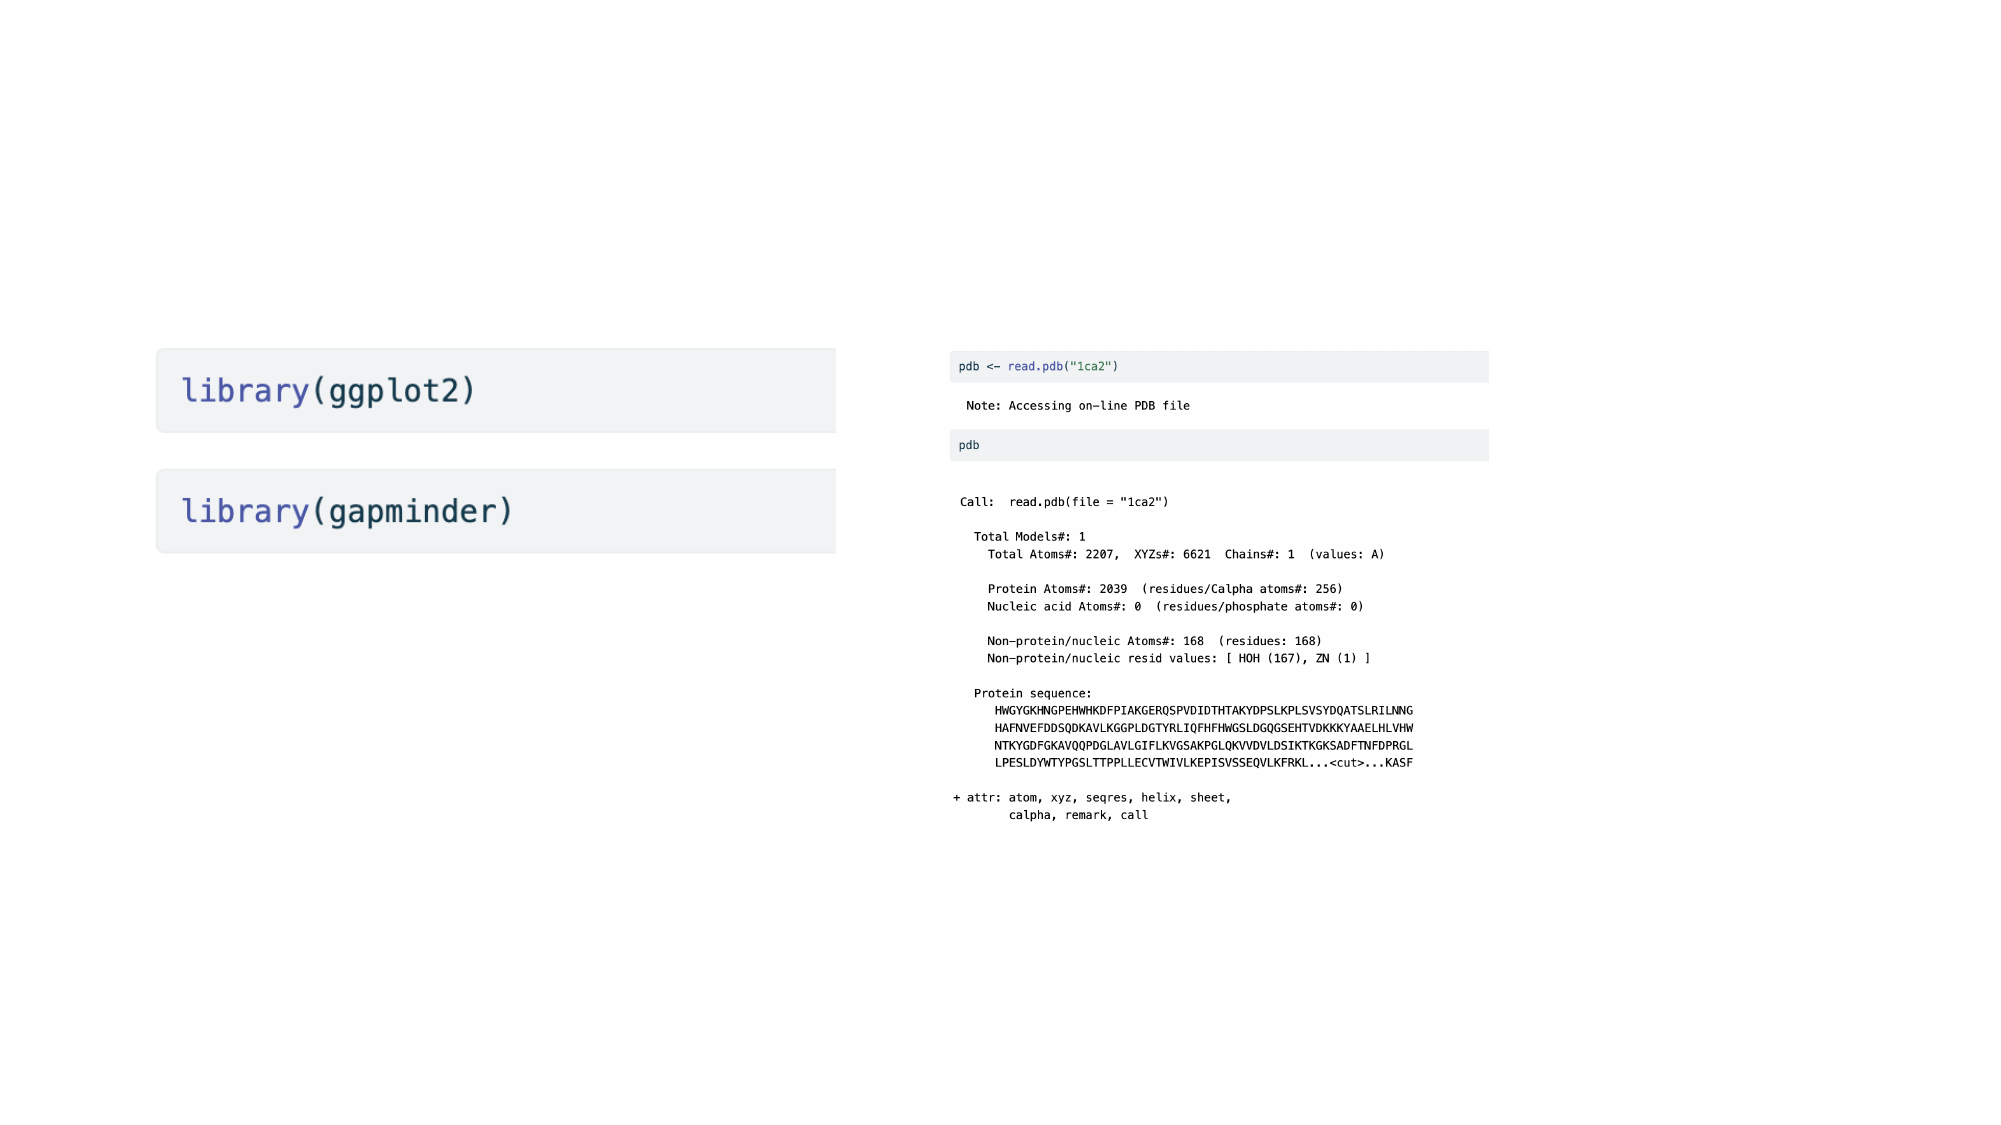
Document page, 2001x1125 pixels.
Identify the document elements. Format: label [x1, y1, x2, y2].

picture [944, 346, 1489, 834]
list [137, 346, 836, 562]
